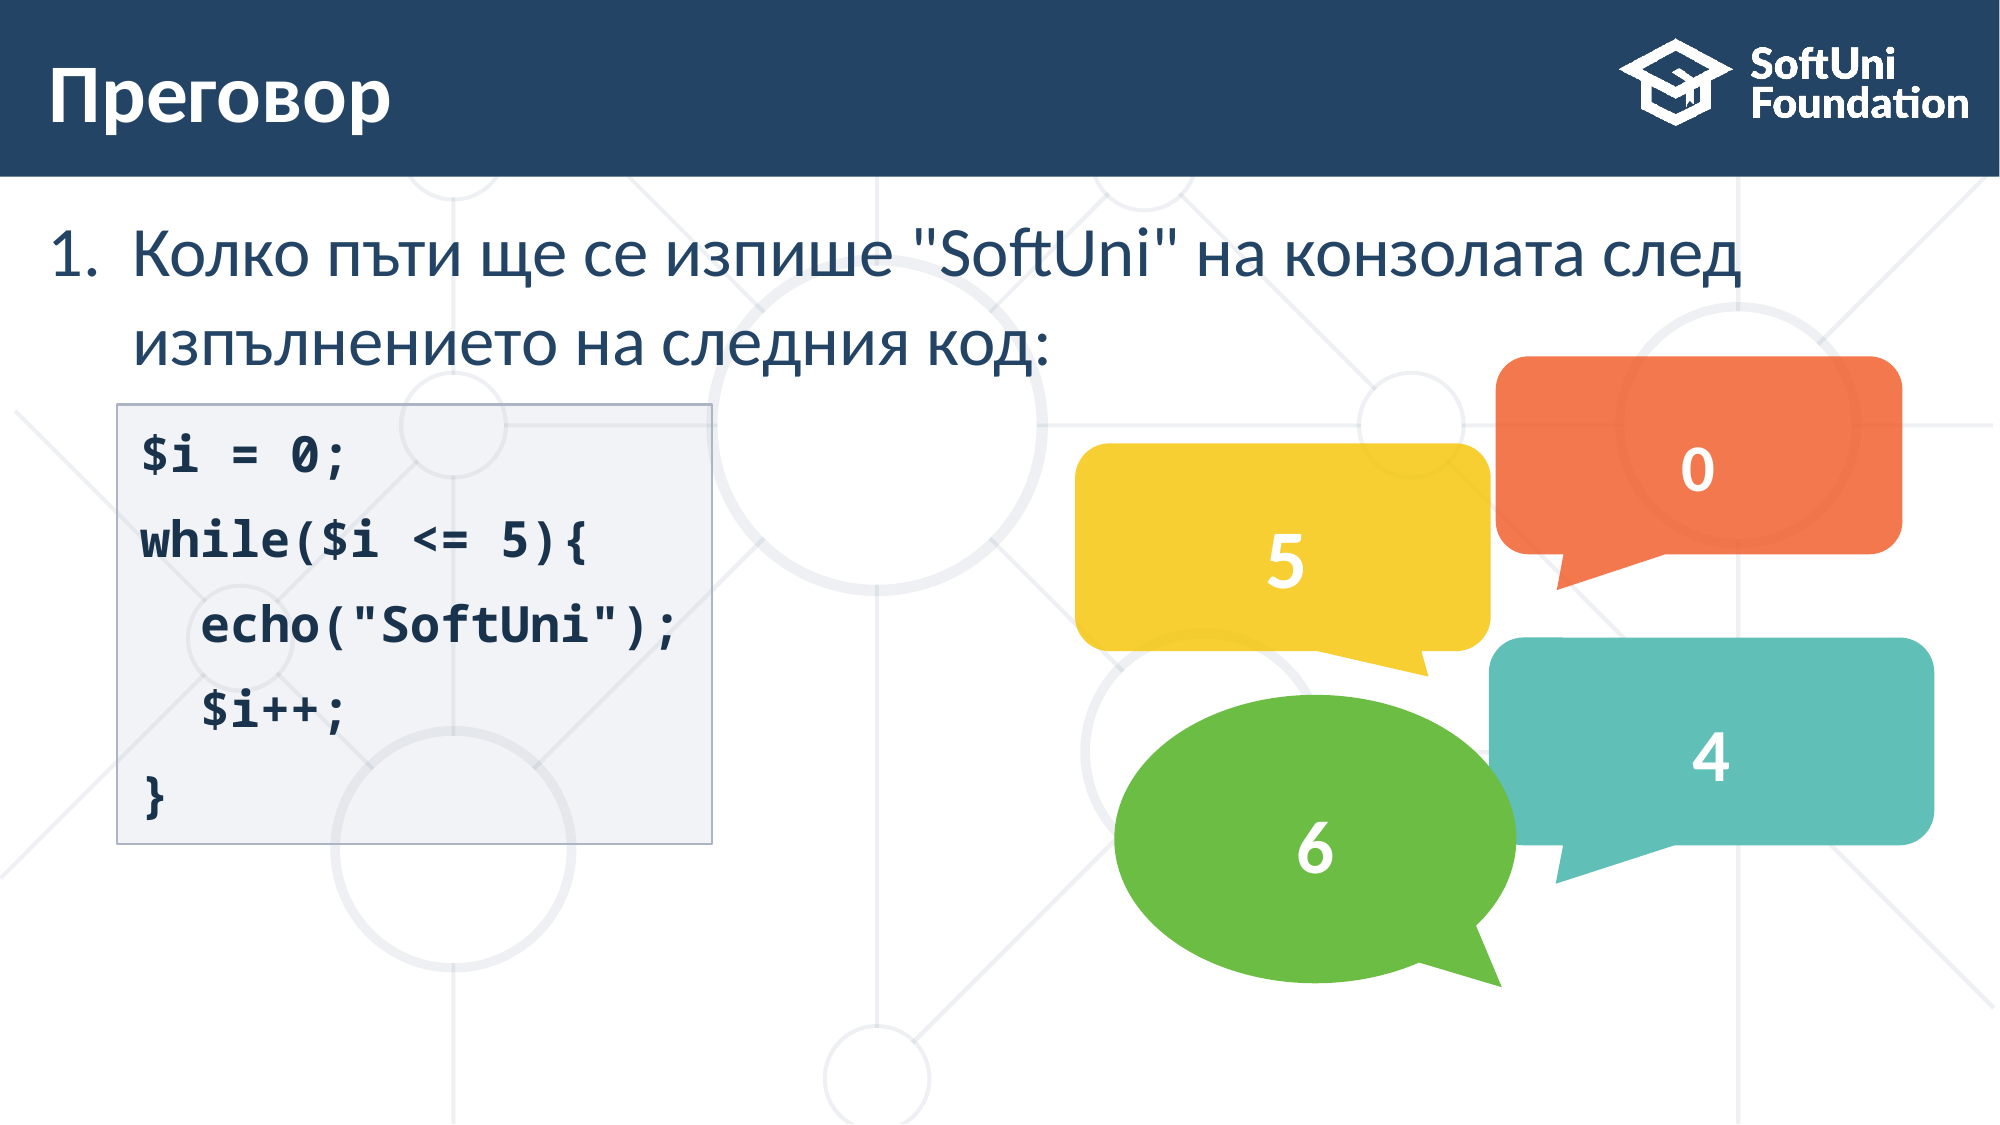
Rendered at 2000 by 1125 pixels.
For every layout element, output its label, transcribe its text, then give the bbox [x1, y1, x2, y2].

list Колко пъти ще се изпише "SoftUni" на конзолата след изпълнението на следния код: [29, 195, 1967, 1046]
list $i = 0; while($i <= 5){ echo("SoftUni"); $i++; } [116, 403, 713, 845]
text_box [1491, 356, 1905, 555]
picture [1618, 38, 1968, 126]
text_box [1042, 694, 1517, 984]
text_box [1074, 443, 1493, 652]
title Преговор [31, 16, 1591, 162]
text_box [1488, 637, 1935, 846]
